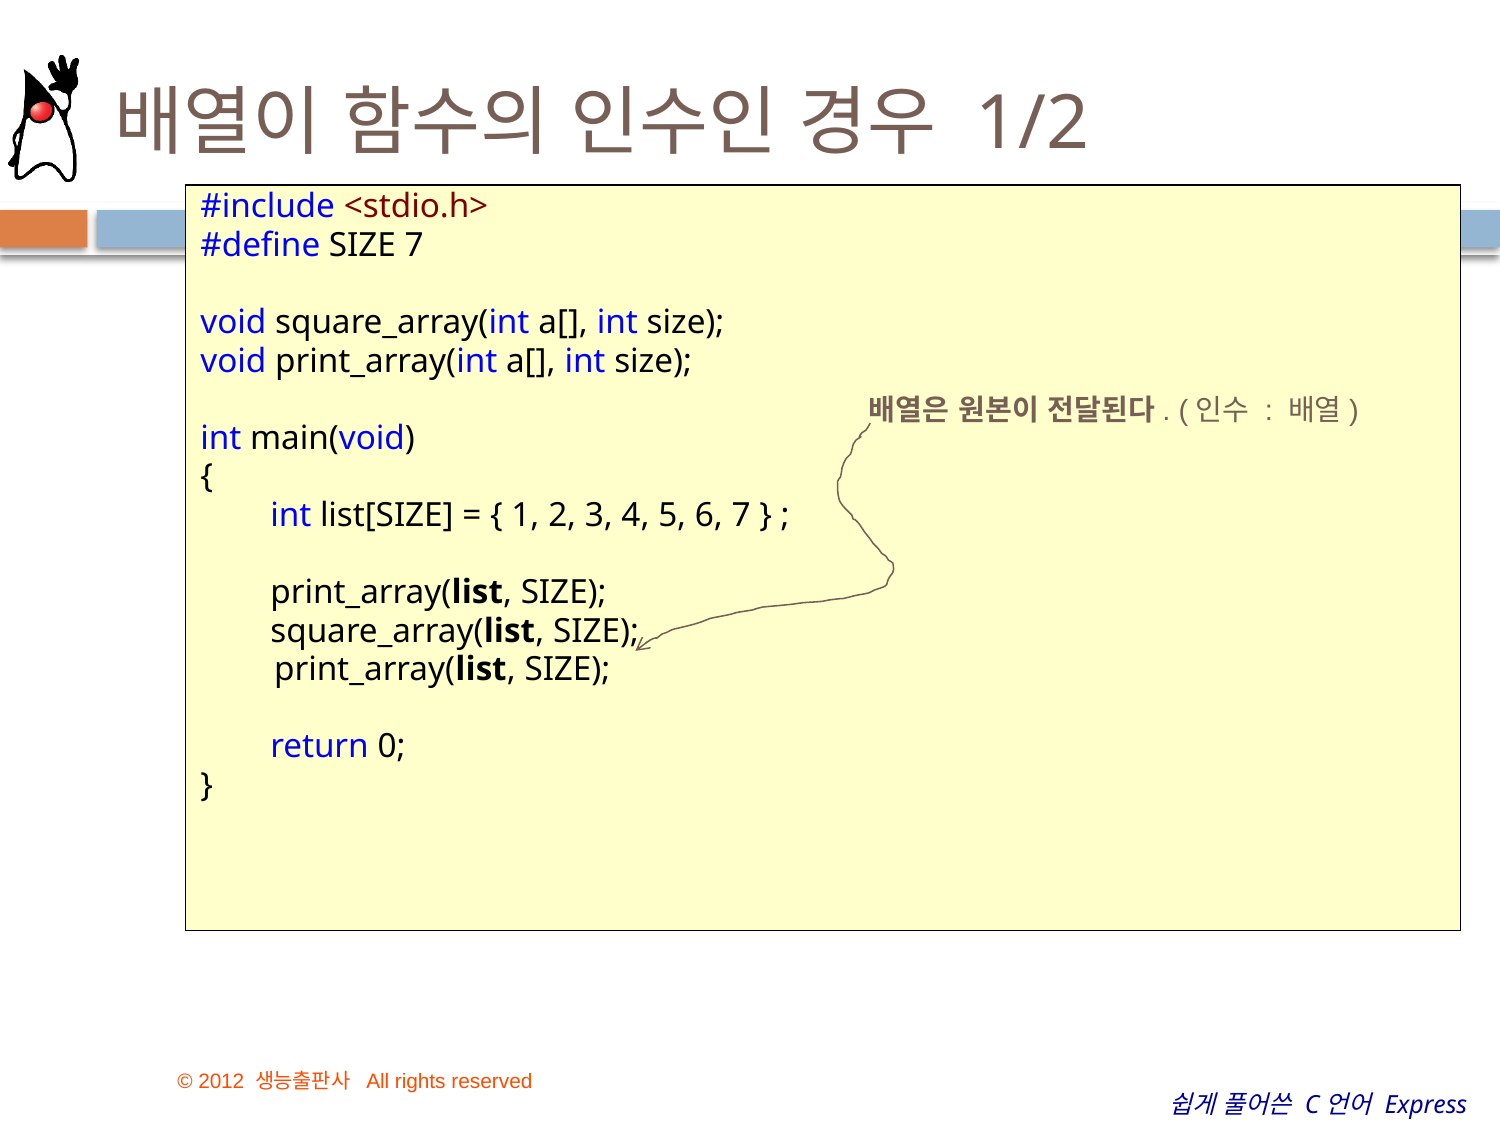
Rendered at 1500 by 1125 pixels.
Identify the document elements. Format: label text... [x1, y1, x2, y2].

text_box 배열은 원본이 전달된다. (인수 : 배열) [854, 383, 1461, 434]
picture [8, 55, 79, 182]
text_box #include <stdio.h> #define SIZE 7 void square_array(int a[], int size); void print_array(int a[], int size); int main(void) { int list[SIZE] = { 1, 2, 3, 4, 5, 6, 7 } ; print_array(list, SIZE); square_array(list, SIZE); print_array(list, SIZE); return 0; } [185, 184, 1461, 931]
title 배열이 함수의 인수인 경우 1/2 [99, 37, 1438, 200]
text_box [635, 423, 894, 651]
